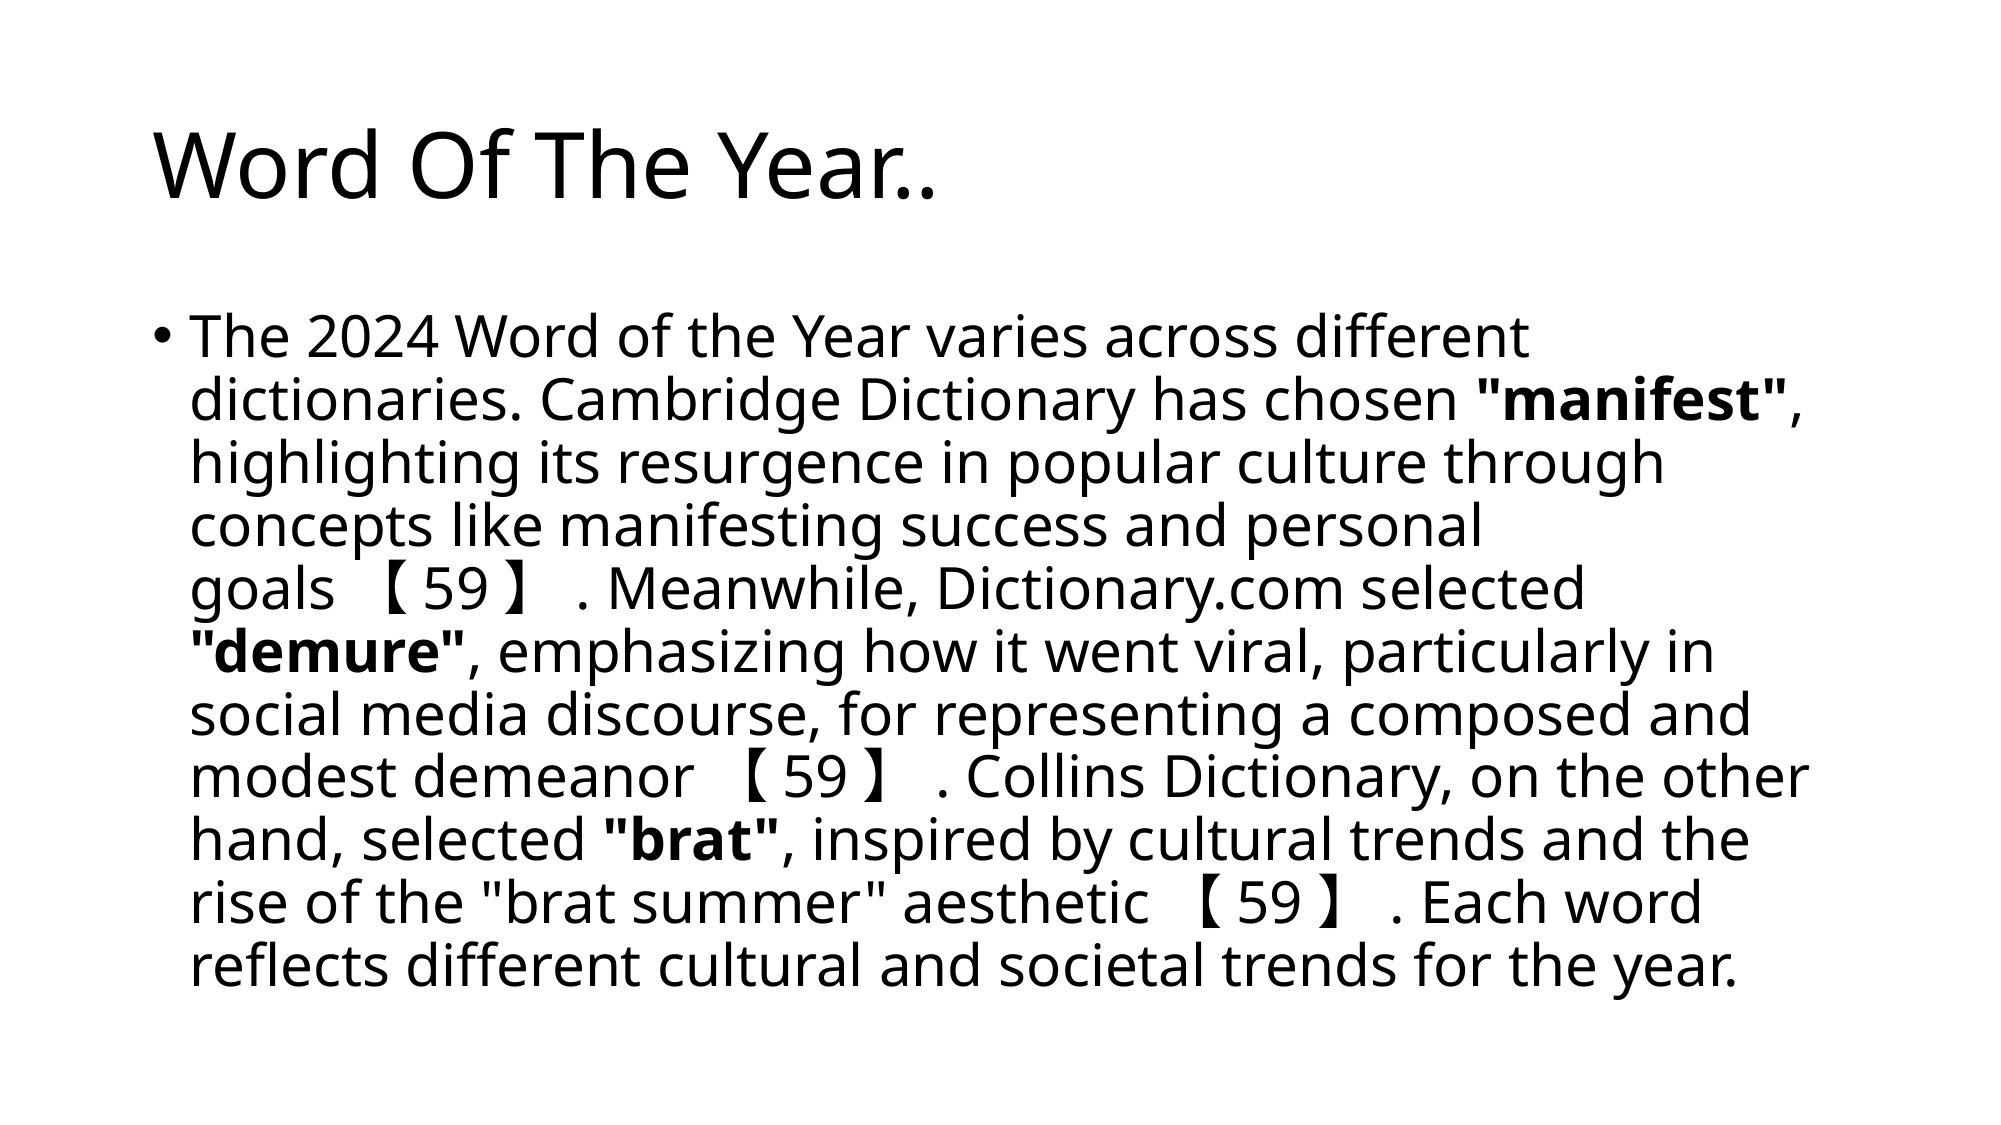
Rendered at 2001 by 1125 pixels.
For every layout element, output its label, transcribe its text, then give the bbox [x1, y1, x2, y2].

list The 2024 Word of the Year varies across different dictionaries. Cambridge Dictionary has chosen "manifest", highlighting its resurgence in popular culture through concepts like manifesting success and personal goals【59】. Meanwhile, Dictionary.com selected "demure", emphasizing how it went viral, particularly in social media discourse, for representing a composed and modest demeanor【59】. Collins Dictionary, on the other hand, selected "brat", inspired by cultural trends and the rise of the "brat summer" aesthetic【59】. Each word reflects different cultural and societal trends for the year. [137, 299, 1863, 1014]
title Word Of The Year.. [137, 59, 1863, 278]
